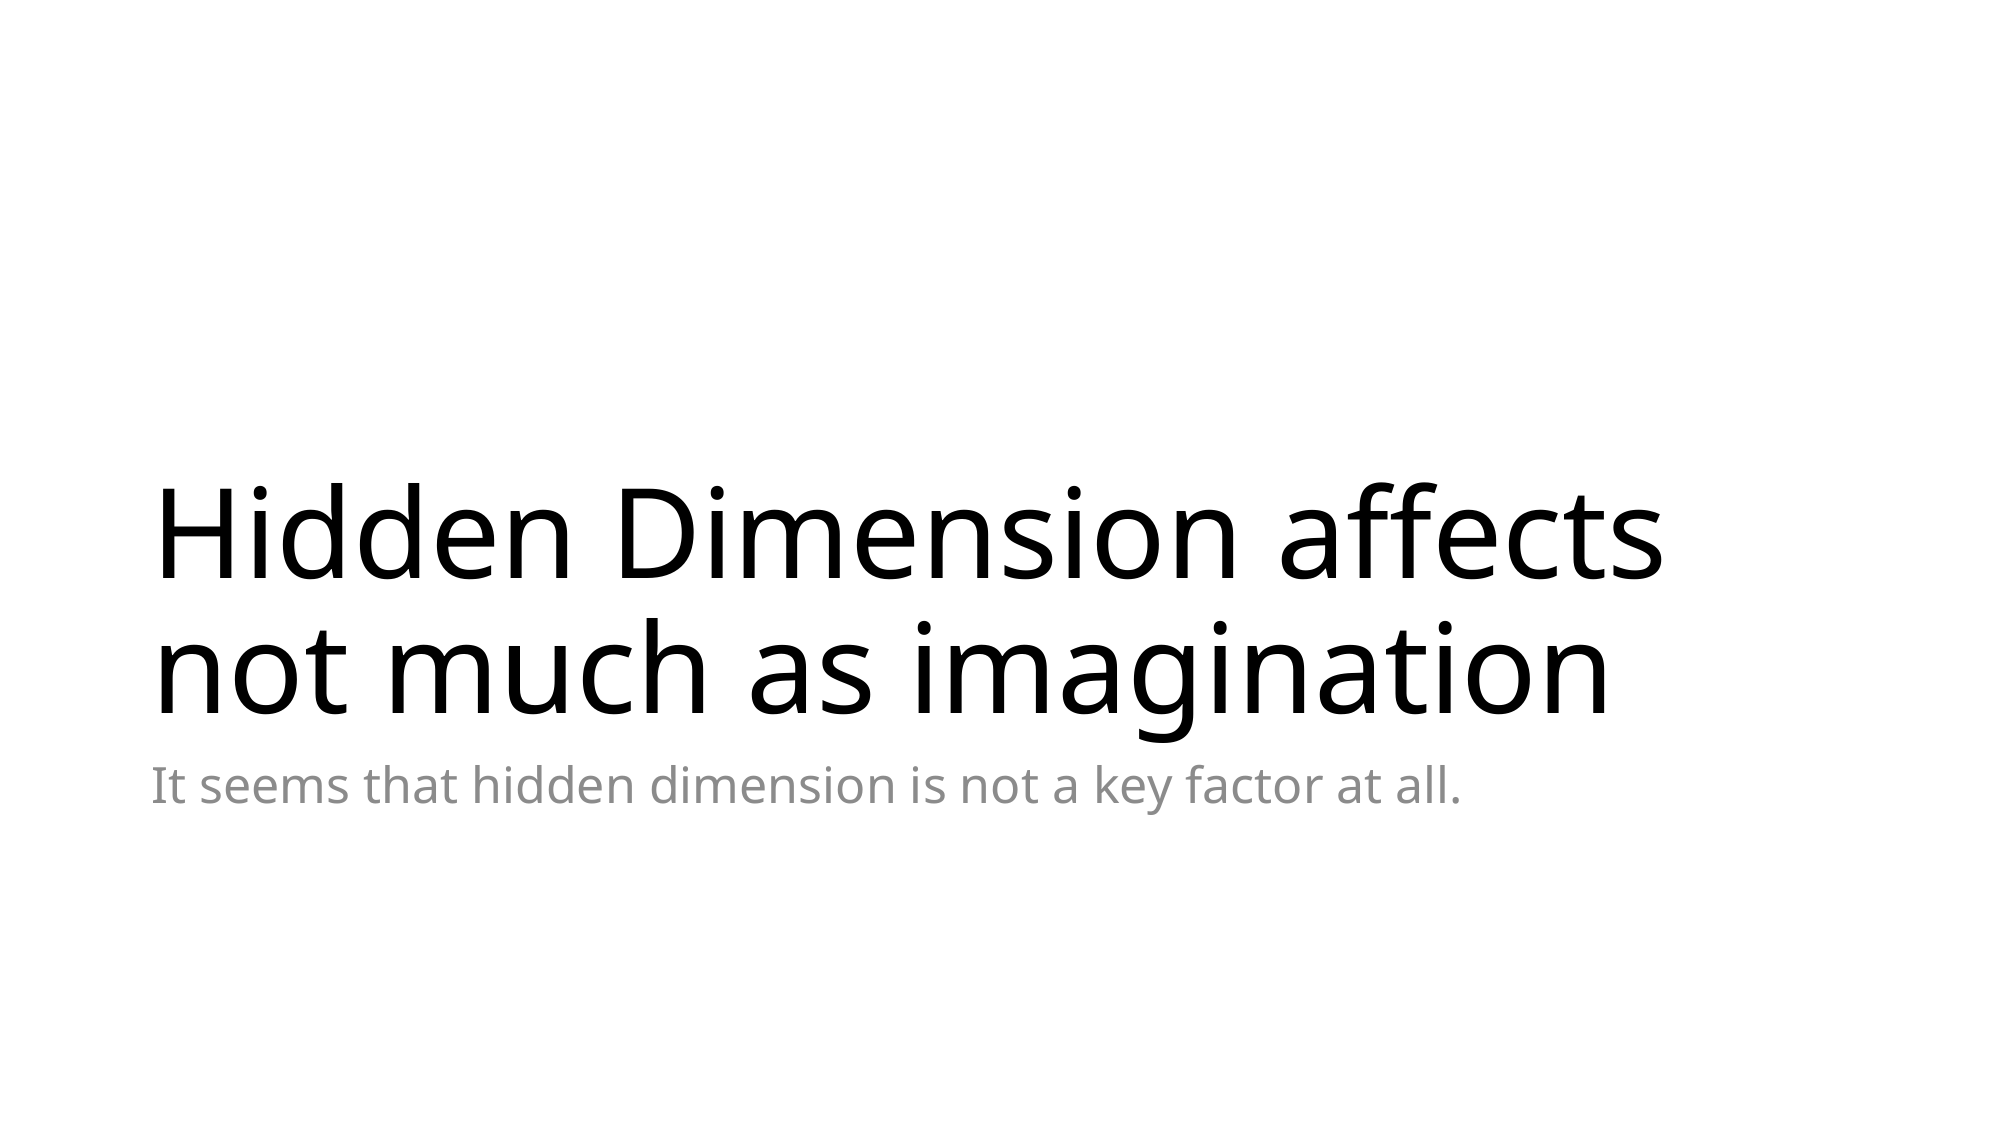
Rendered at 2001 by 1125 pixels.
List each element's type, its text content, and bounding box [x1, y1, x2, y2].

title Hidden Dimension affects not much as imagination [136, 280, 1862, 749]
list It seems that hidden dimension is not a key factor at all. [136, 752, 1862, 999]
